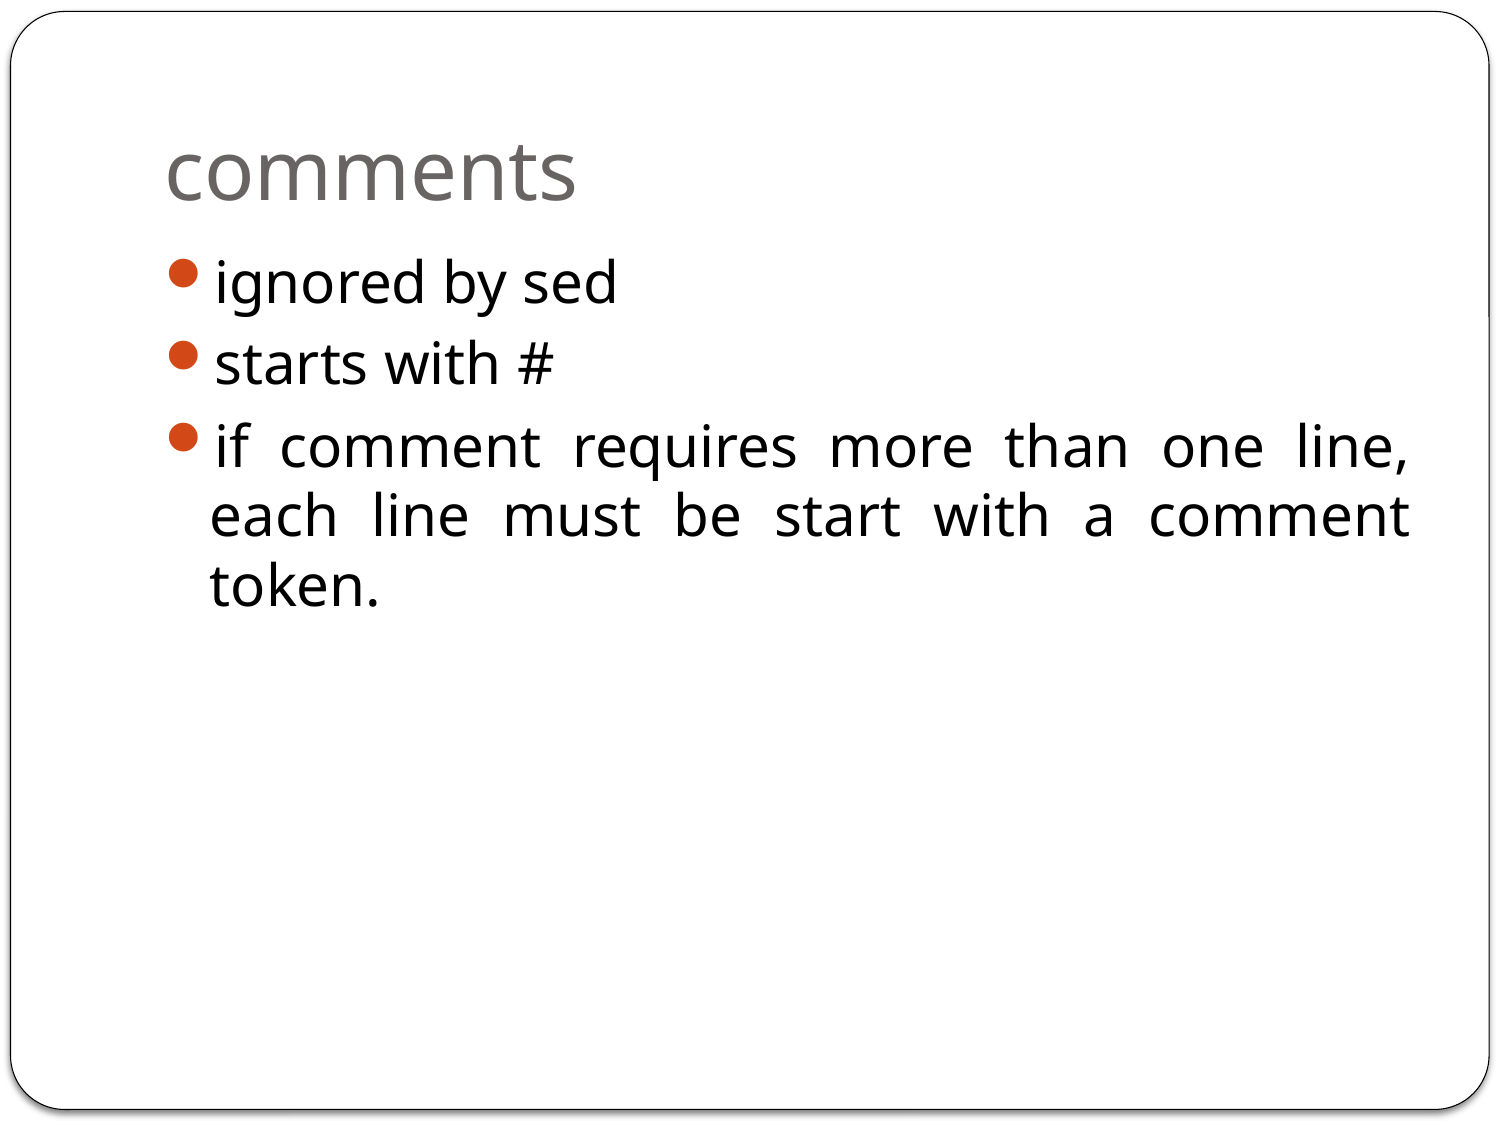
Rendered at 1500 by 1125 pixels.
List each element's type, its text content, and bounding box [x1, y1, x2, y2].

list ignored by sed starts with # if comment requires more than one line, each line must be start with a comment token. [150, 237, 1425, 988]
title comments [150, 45, 1425, 233]
